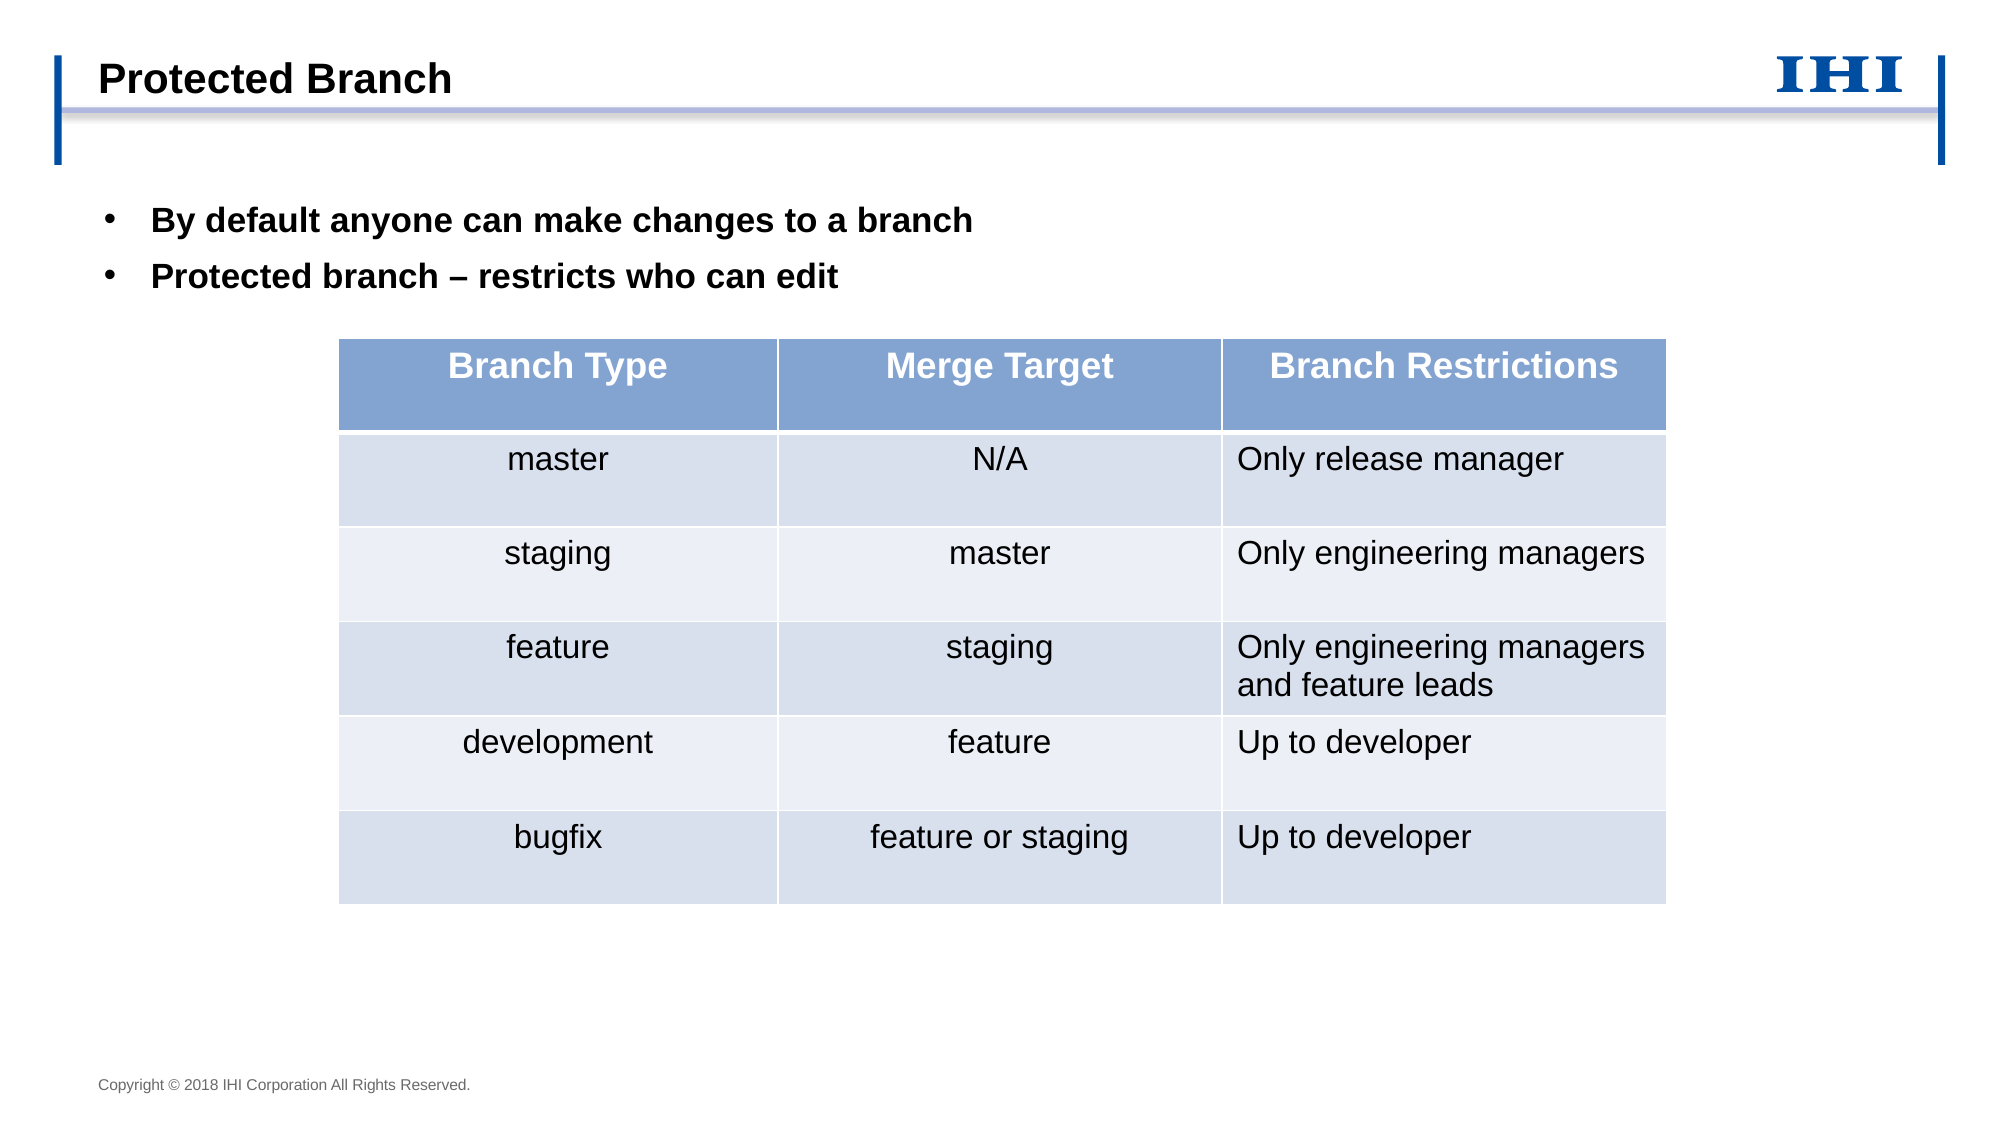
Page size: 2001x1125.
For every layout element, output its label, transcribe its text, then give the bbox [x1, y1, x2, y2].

table_cell staging [339, 528, 777, 621]
table_header Branch Type [339, 339, 777, 430]
table_cell Up to developer [1223, 811, 1666, 904]
table_cell Only engineering managers and feature leads [1223, 622, 1666, 715]
table_cell bugfix [339, 811, 777, 904]
title Protected Branch [98, 50, 1730, 103]
list By default anyone can make changes to a branch Protected branch – restricts who can edit [103, 189, 1908, 1024]
table_cell master [779, 528, 1221, 621]
table_cell Up to developer [1223, 717, 1666, 810]
table_cell Only engineering managers [1223, 528, 1666, 621]
table_cell master [339, 435, 777, 526]
footer Copyright © 2018 IHI Corporation All Rights Reserved. [98, 1067, 608, 1101]
table_cell feature [779, 717, 1221, 810]
table_cell Only release manager [1223, 435, 1666, 526]
table_cell N/A [779, 435, 1221, 526]
table_cell feature or staging [779, 811, 1221, 904]
table_cell staging [779, 622, 1221, 715]
table_header Branch Restrictions [1223, 339, 1666, 430]
table_header Merge Target [779, 339, 1221, 430]
table_cell feature [339, 622, 777, 715]
table_cell development [339, 717, 777, 810]
